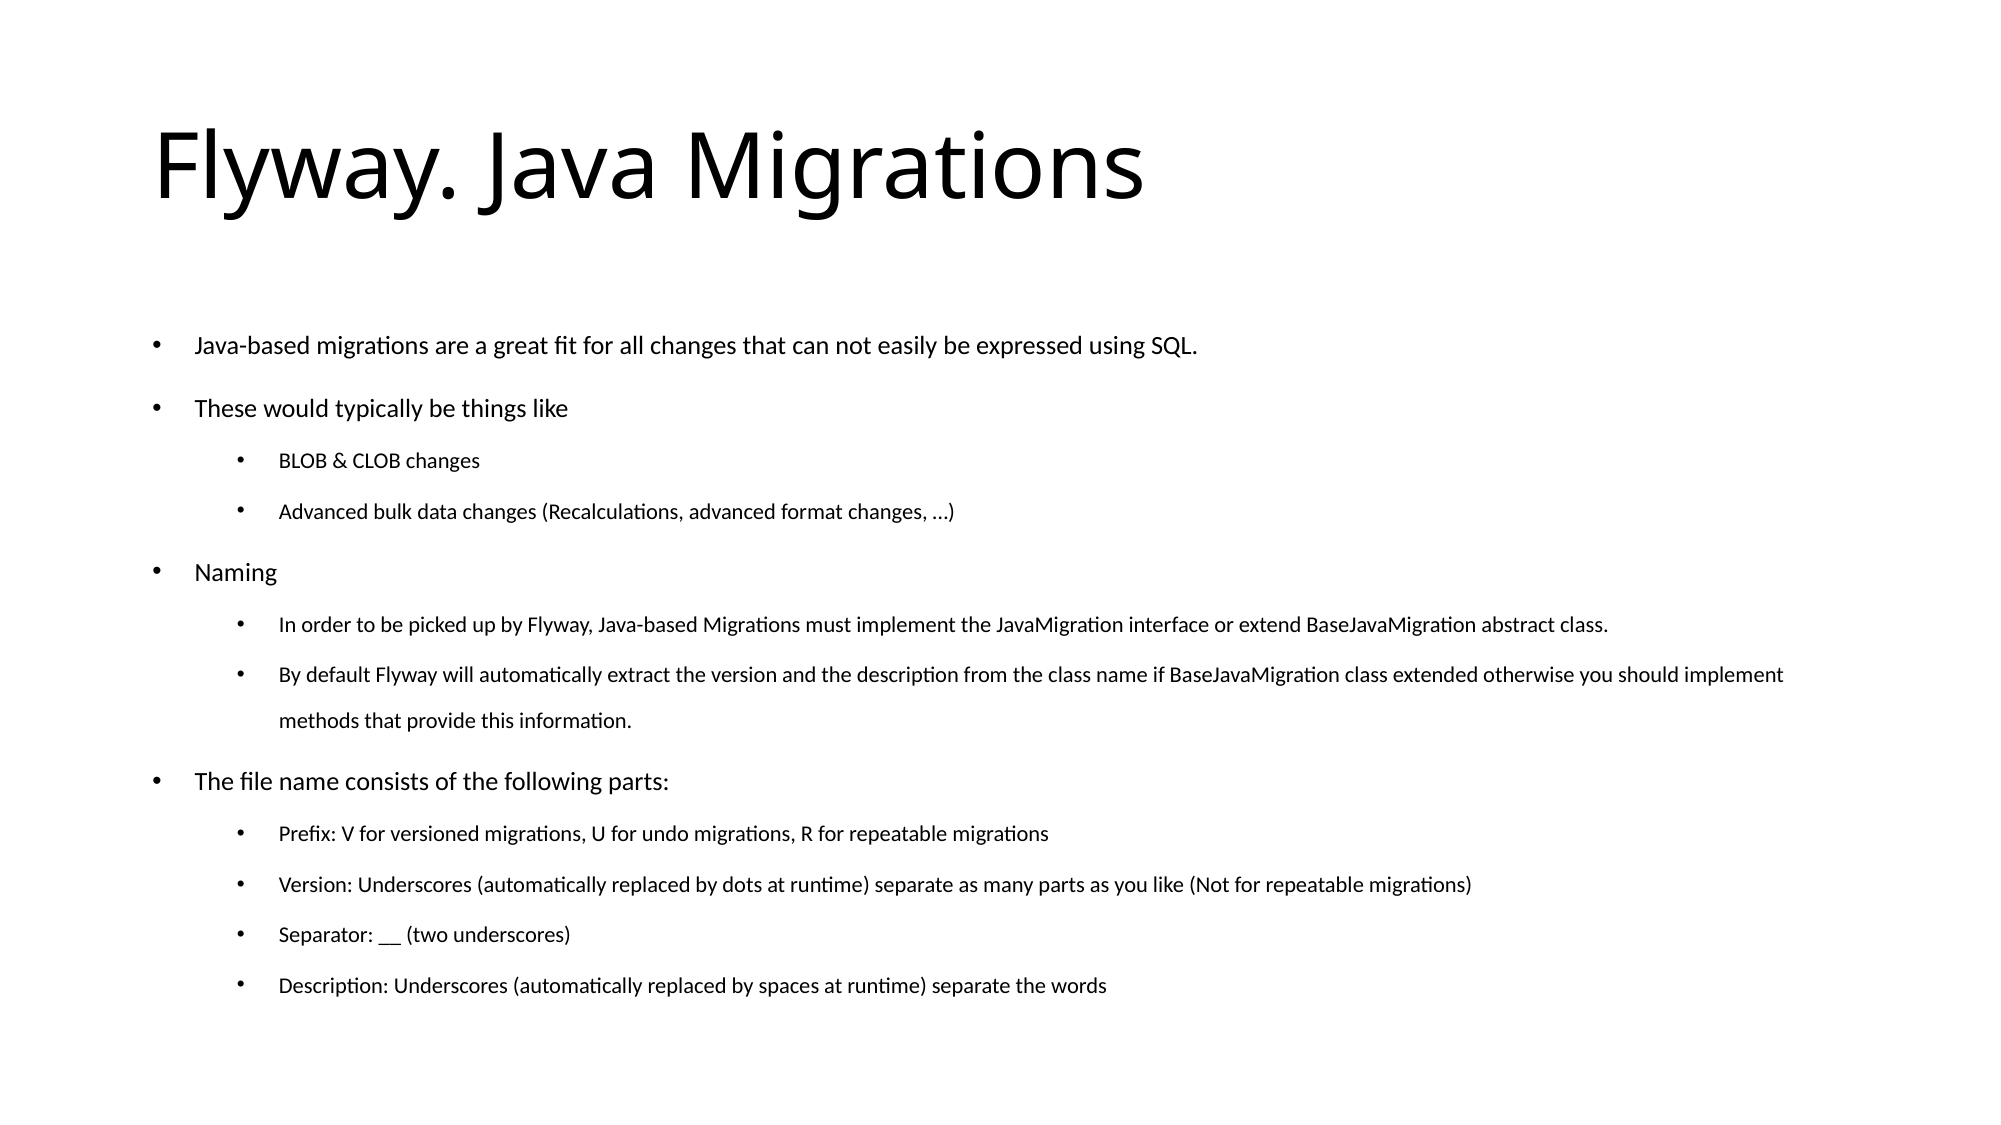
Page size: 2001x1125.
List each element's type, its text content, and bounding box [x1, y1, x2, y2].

title Flyway. Java Migrations [137, 59, 1863, 278]
list Java-based migrations are a great fit for all changes that can not easily be expressed using SQL. These would typically be things like BLOB & CLOB changes Advanced bulk data changes (Recalculations, advanced format changes, …) Naming In order to be picked up by Flyway, Java-based Migrations must implement the JavaMigration interface or extend BaseJavaMigration abstract class. By default Flyway will automatically extract the version and the description from the class name if BaseJavaMigration class extended otherwise you should implement methods that provide this information. The file name consists of the following parts: Prefix: V for versioned migrations, U for undo migrations, R for repeatable migrations Version: Underscores (automatically replaced by dots at runtime) separate as many parts as you like (Not for repeatable migrations) Separator: __ (two underscores) Description: Underscores (automatically replaced by spaces at runtime) separate the words [137, 299, 1863, 1014]
